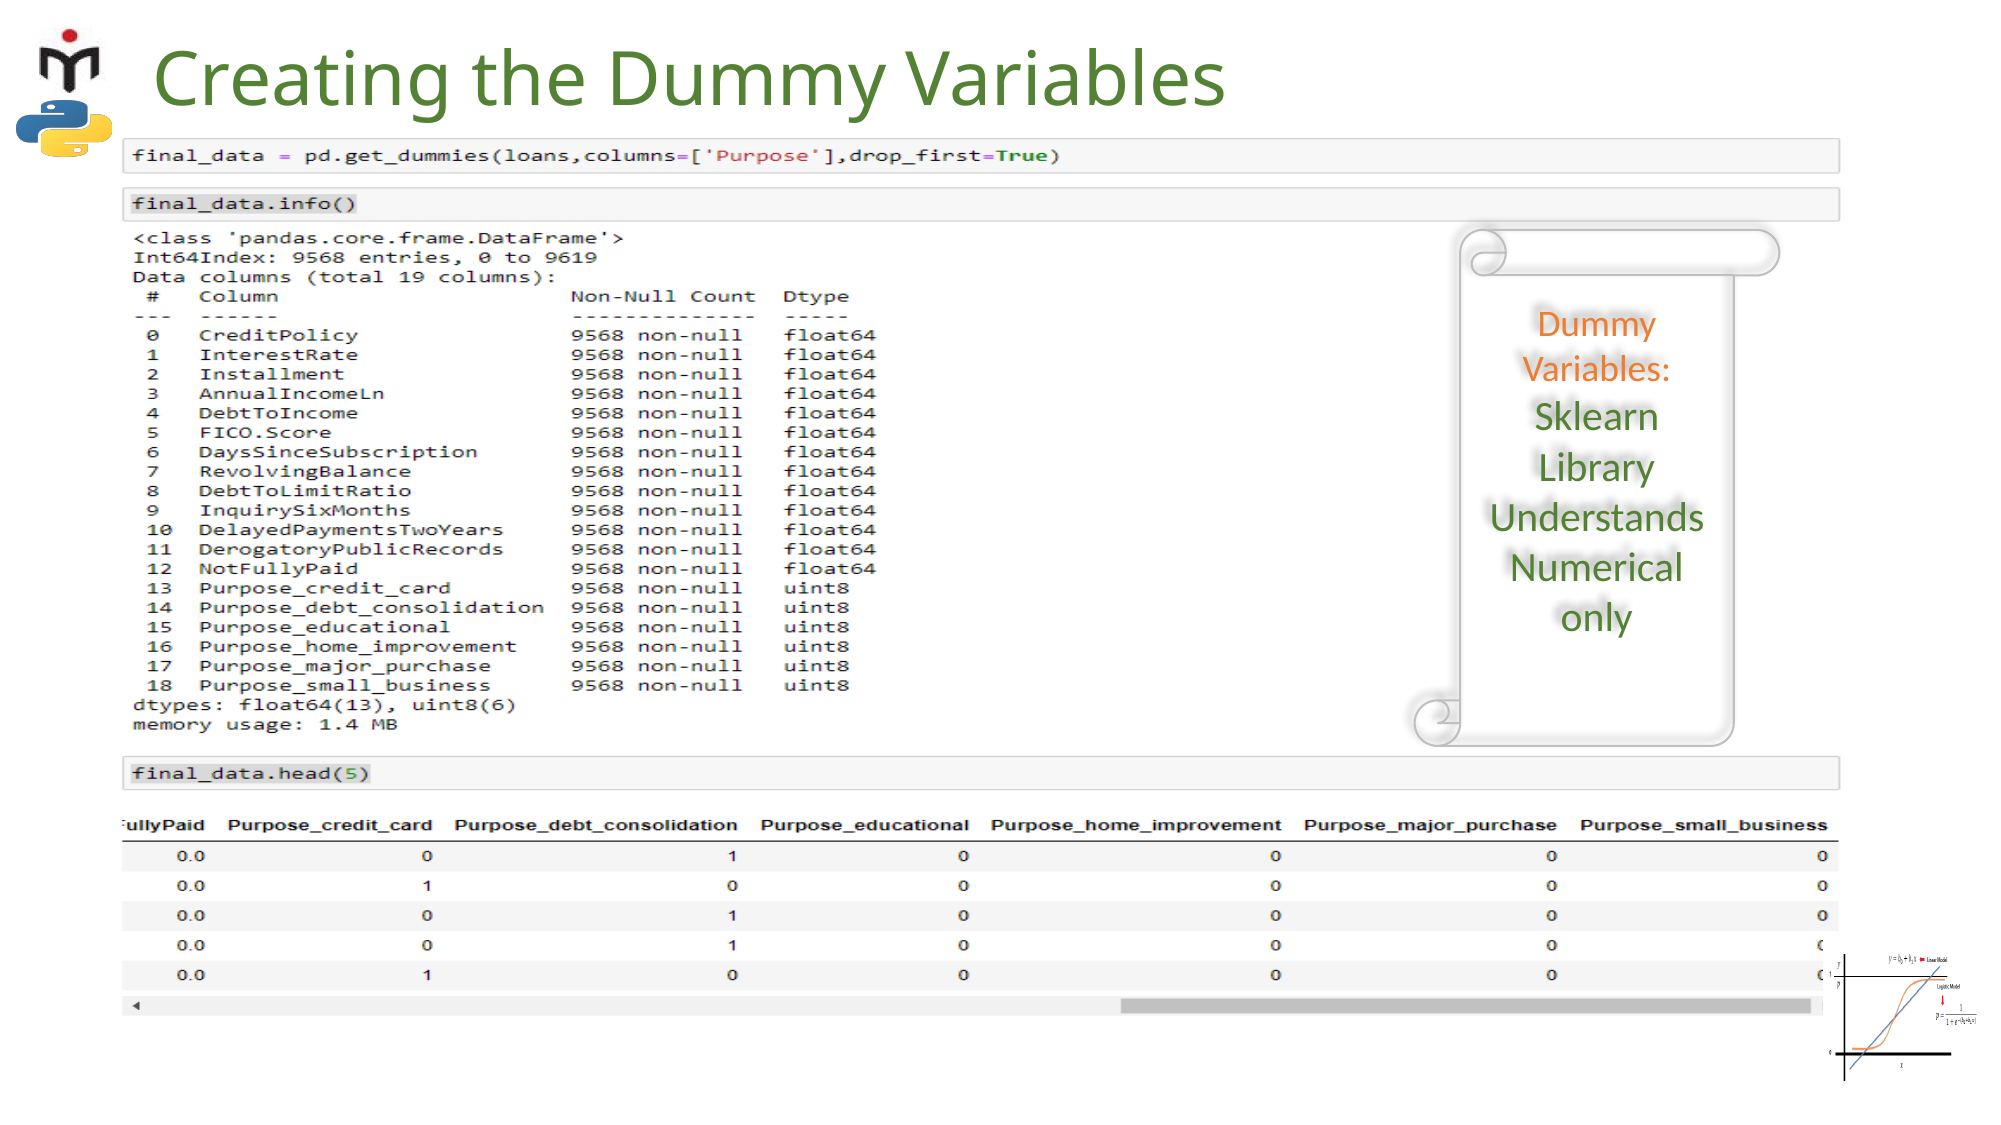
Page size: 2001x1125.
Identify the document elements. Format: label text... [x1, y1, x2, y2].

picture [114, 129, 1983, 1097]
picture [16, 19, 115, 157]
text_box Creating the Dummy Variables [137, 0, 1863, 129]
